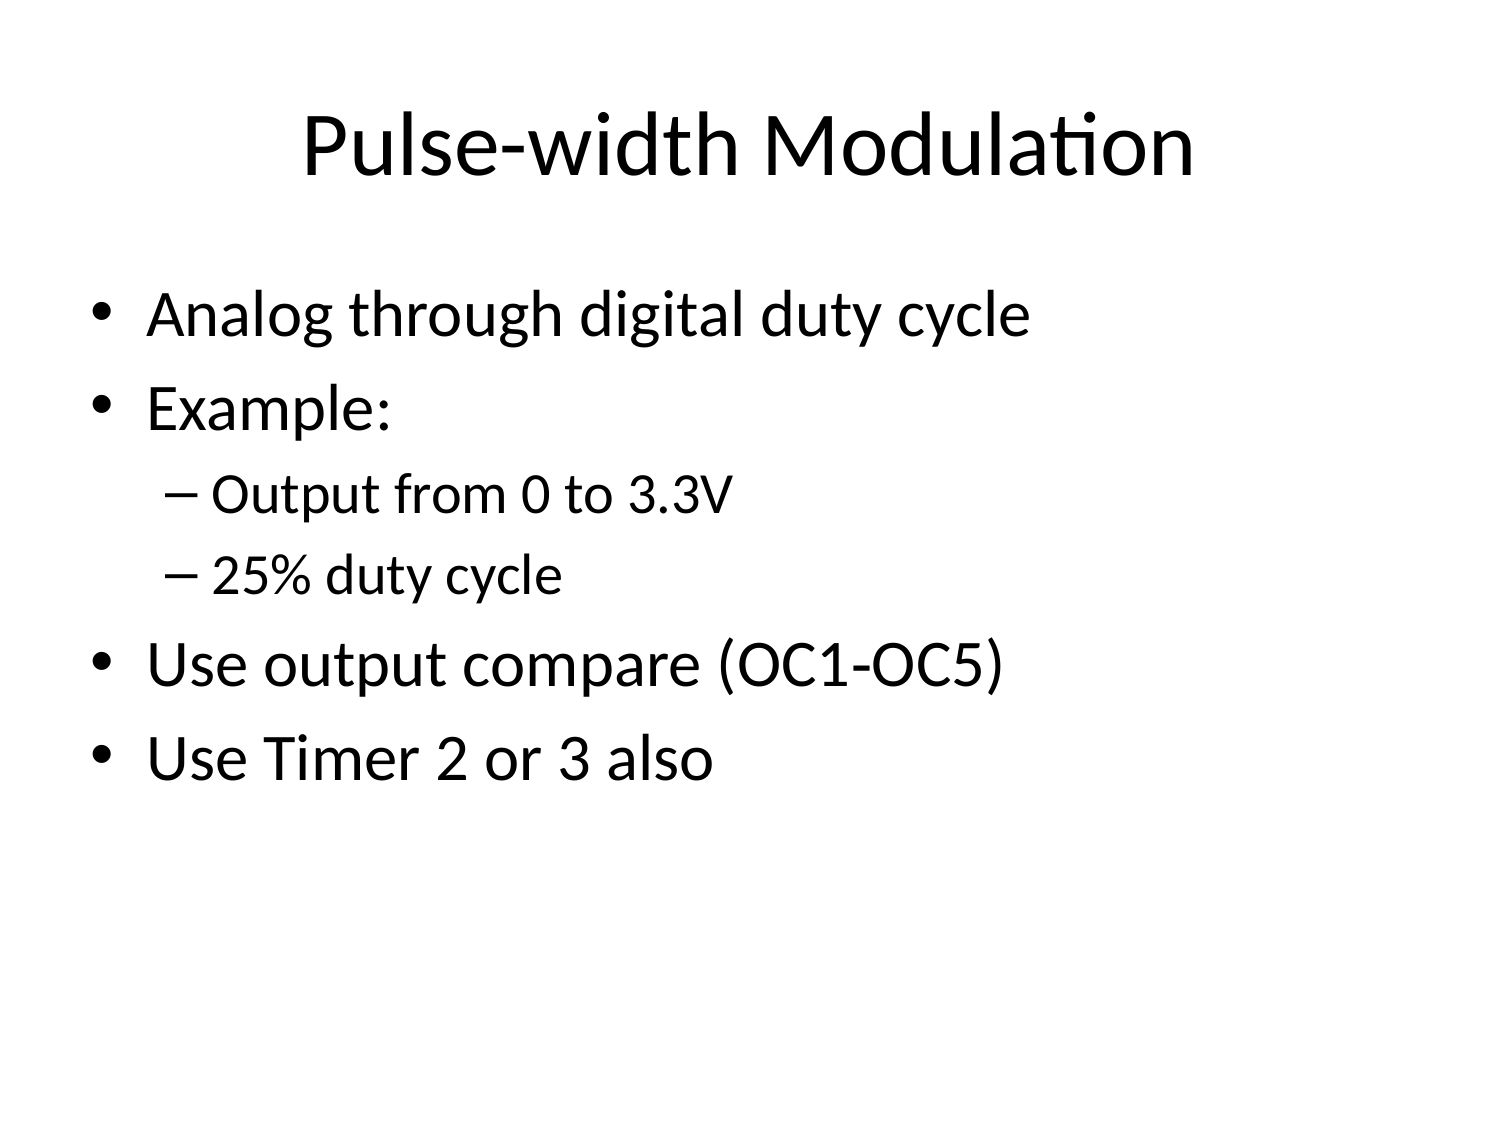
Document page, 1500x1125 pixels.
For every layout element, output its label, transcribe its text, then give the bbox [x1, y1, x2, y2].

list Analog through digital duty cycle Example: Output from 0 to 3.3V 25% duty cycle Use output compare (OC1‐OC5) Use Timer 2 or 3 also [75, 262, 1425, 1005]
title Pulse-width Modulation [75, 45, 1425, 233]
